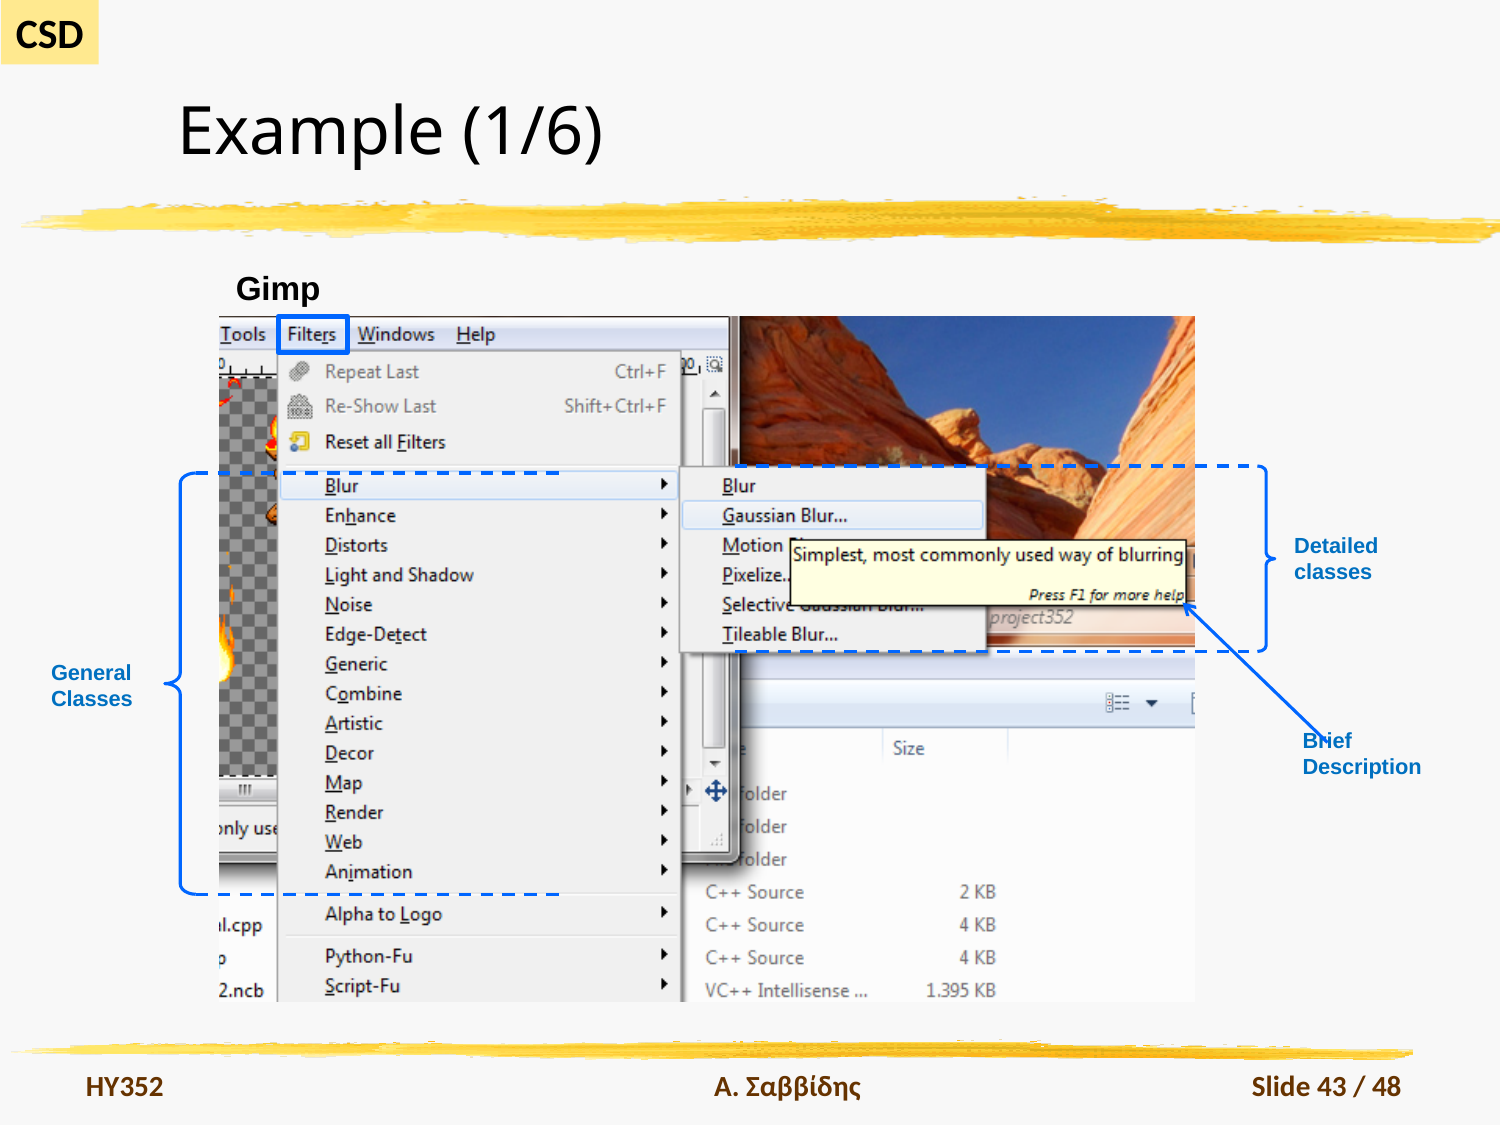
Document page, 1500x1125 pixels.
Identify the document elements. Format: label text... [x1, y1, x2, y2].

picture [400, 1037, 549, 1064]
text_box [36, 472, 559, 895]
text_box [219, 259, 1196, 1003]
picture [21, 190, 1500, 254]
slide_number HY352 [70, 1034, 400, 1110]
footer Α. Σαββίδης [549, 1034, 1025, 1110]
title Example (1/6) [162, 24, 1500, 175]
picture [11, 1037, 70, 1064]
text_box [734, 465, 1408, 652]
picture [1025, 1037, 1104, 1064]
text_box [1182, 602, 1467, 788]
slide_number Slide 43 / 48 [1104, 1034, 1417, 1110]
